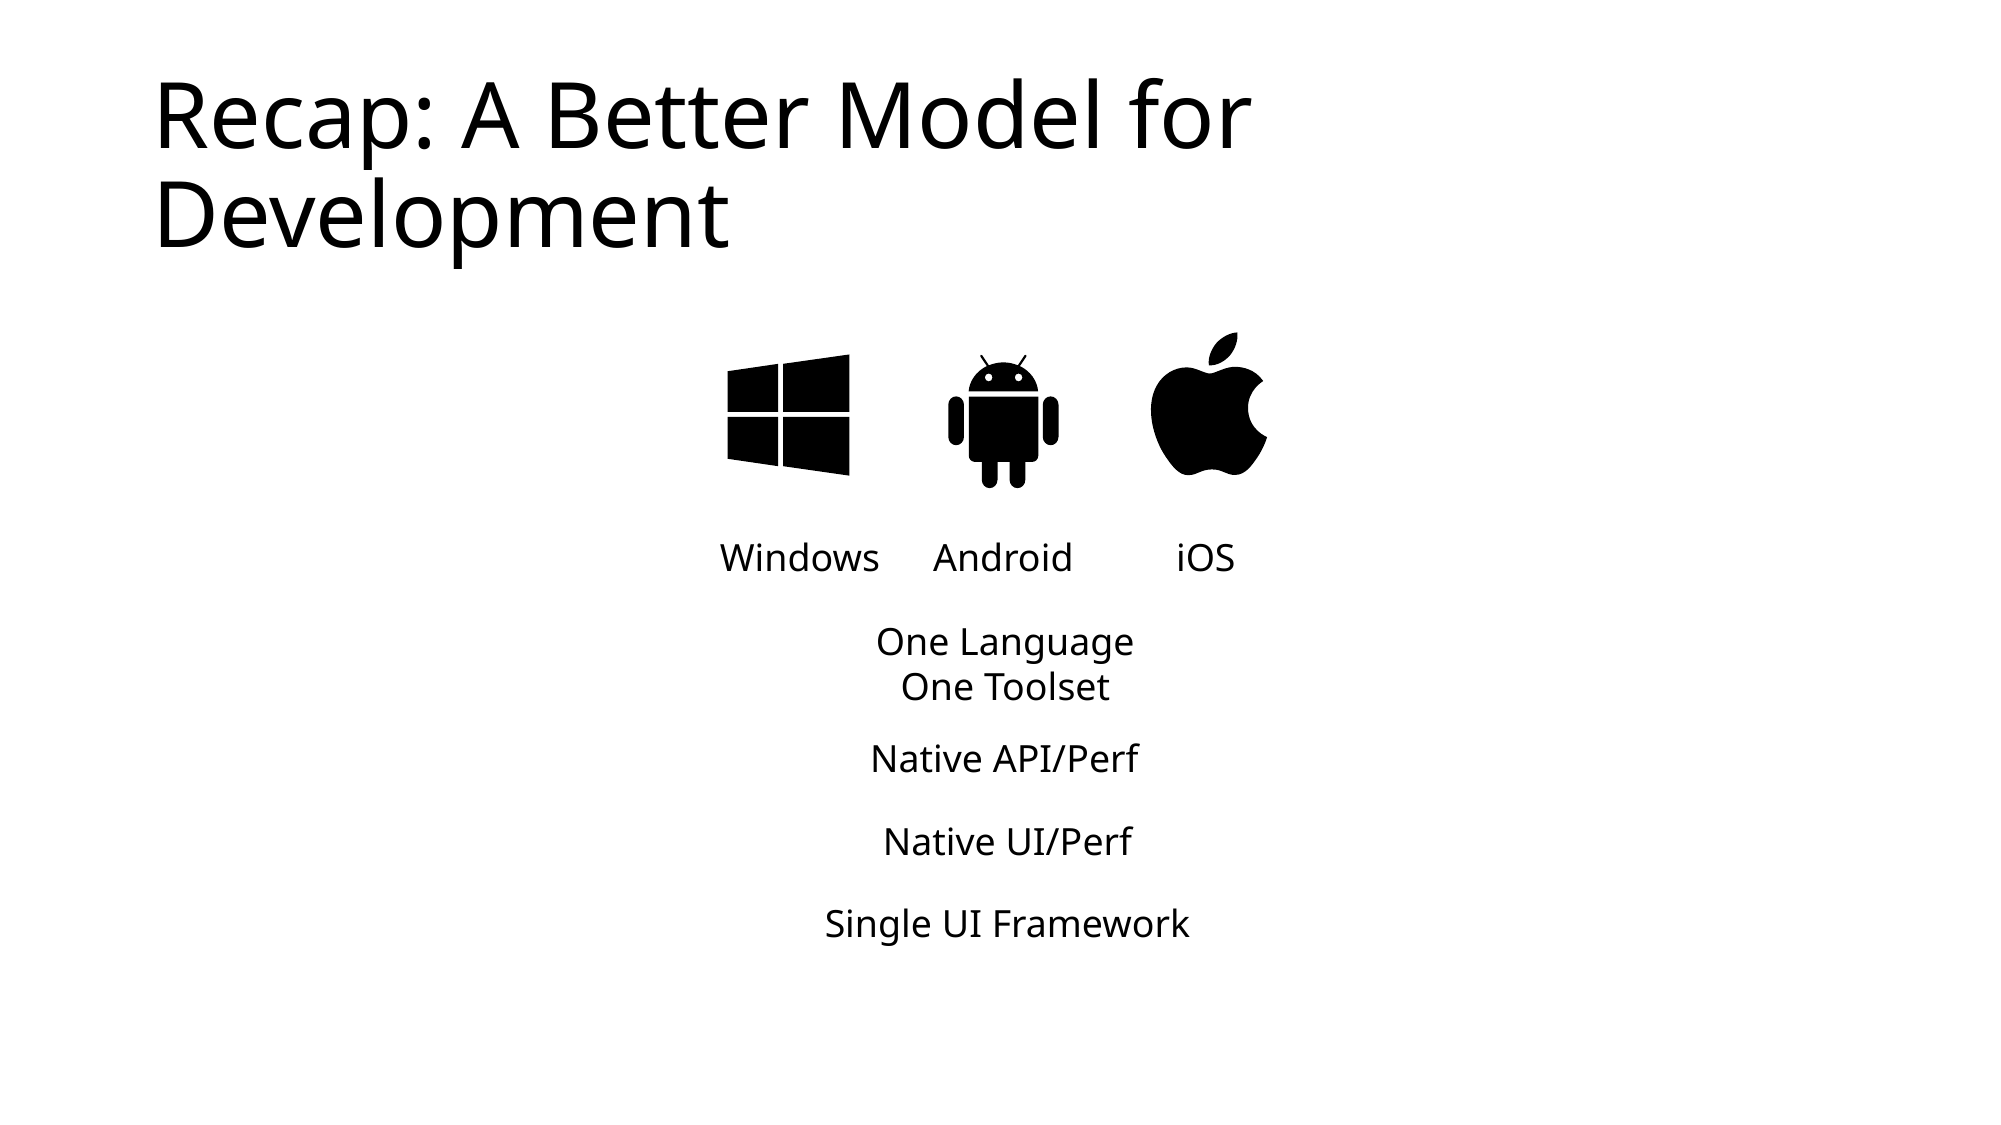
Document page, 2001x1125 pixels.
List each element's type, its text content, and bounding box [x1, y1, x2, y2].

text_box Single UI Framework [810, 892, 1206, 952]
text_box [727, 416, 779, 467]
text_box [968, 396, 1039, 489]
text_box Android [918, 527, 1089, 587]
text_box Windows [705, 527, 896, 587]
text_box iOS [1161, 527, 1251, 587]
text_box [1144, 332, 1268, 476]
text_box [948, 396, 964, 446]
text_box [783, 416, 850, 476]
title Recap: A Better Model for Development [137, 59, 1863, 278]
text_box [968, 354, 1039, 392]
text_box [1042, 396, 1059, 446]
text_box One Language One Toolset [861, 610, 1150, 716]
text_box Native API/Perf [855, 727, 1154, 788]
text_box [727, 363, 779, 412]
text_box [783, 354, 850, 412]
text_box Native UI/Perf [868, 810, 1148, 871]
